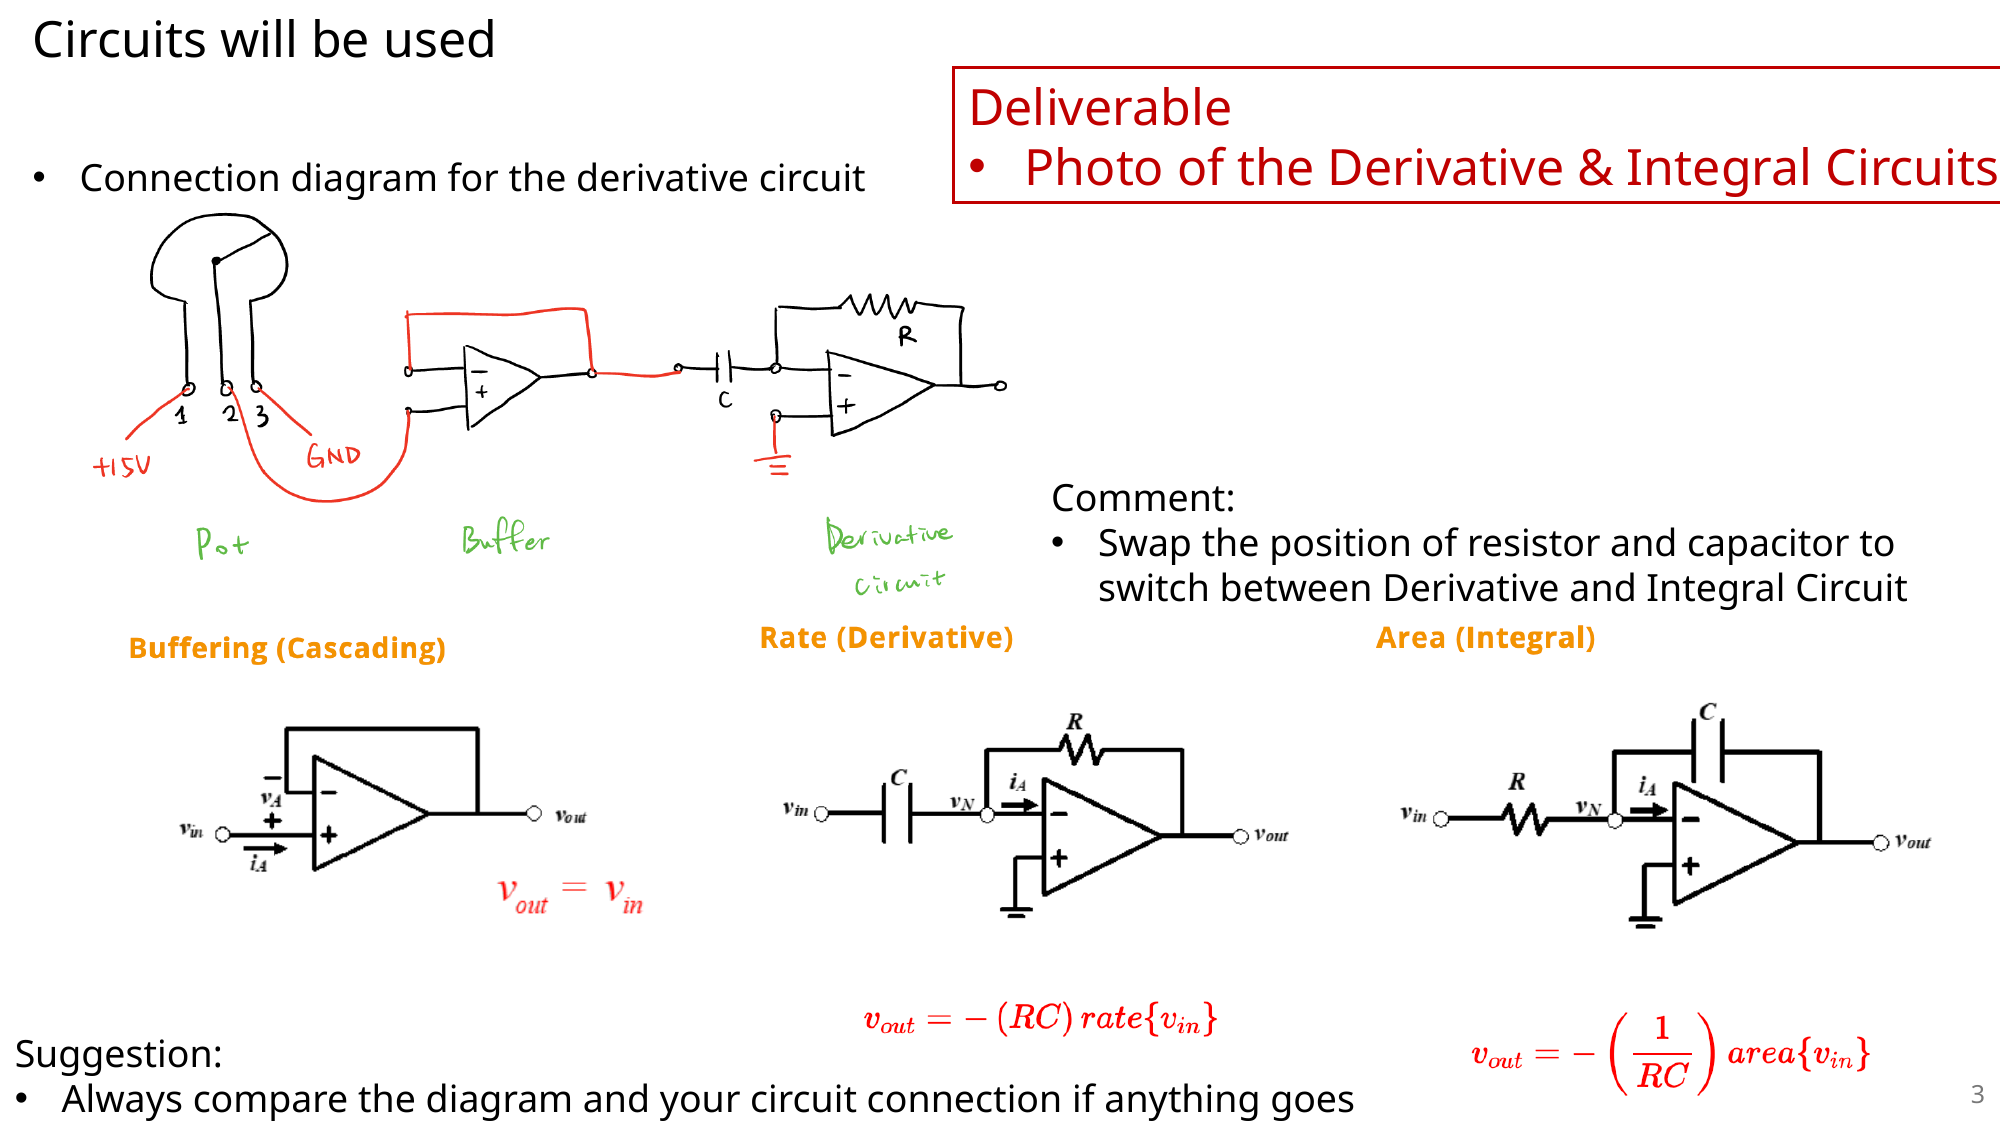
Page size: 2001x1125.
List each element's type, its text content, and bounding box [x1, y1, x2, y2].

text_box Deliverable Photo of the Derivative & Integral Circuits [952, 66, 2000, 204]
picture [72, 190, 2000, 1125]
text_box Circuits will be used [18, 0, 1338, 75]
text_box Suggestion: Always compare the diagram and your circuit connection if anything goes wrong [0, 1023, 724, 1125]
text_box Connection diagram for the derivative circuit [18, 146, 914, 207]
text_box Comment: Swap the position of resistor and capacitor to switch between Derivative and Integral Circuit [1036, 466, 1933, 597]
